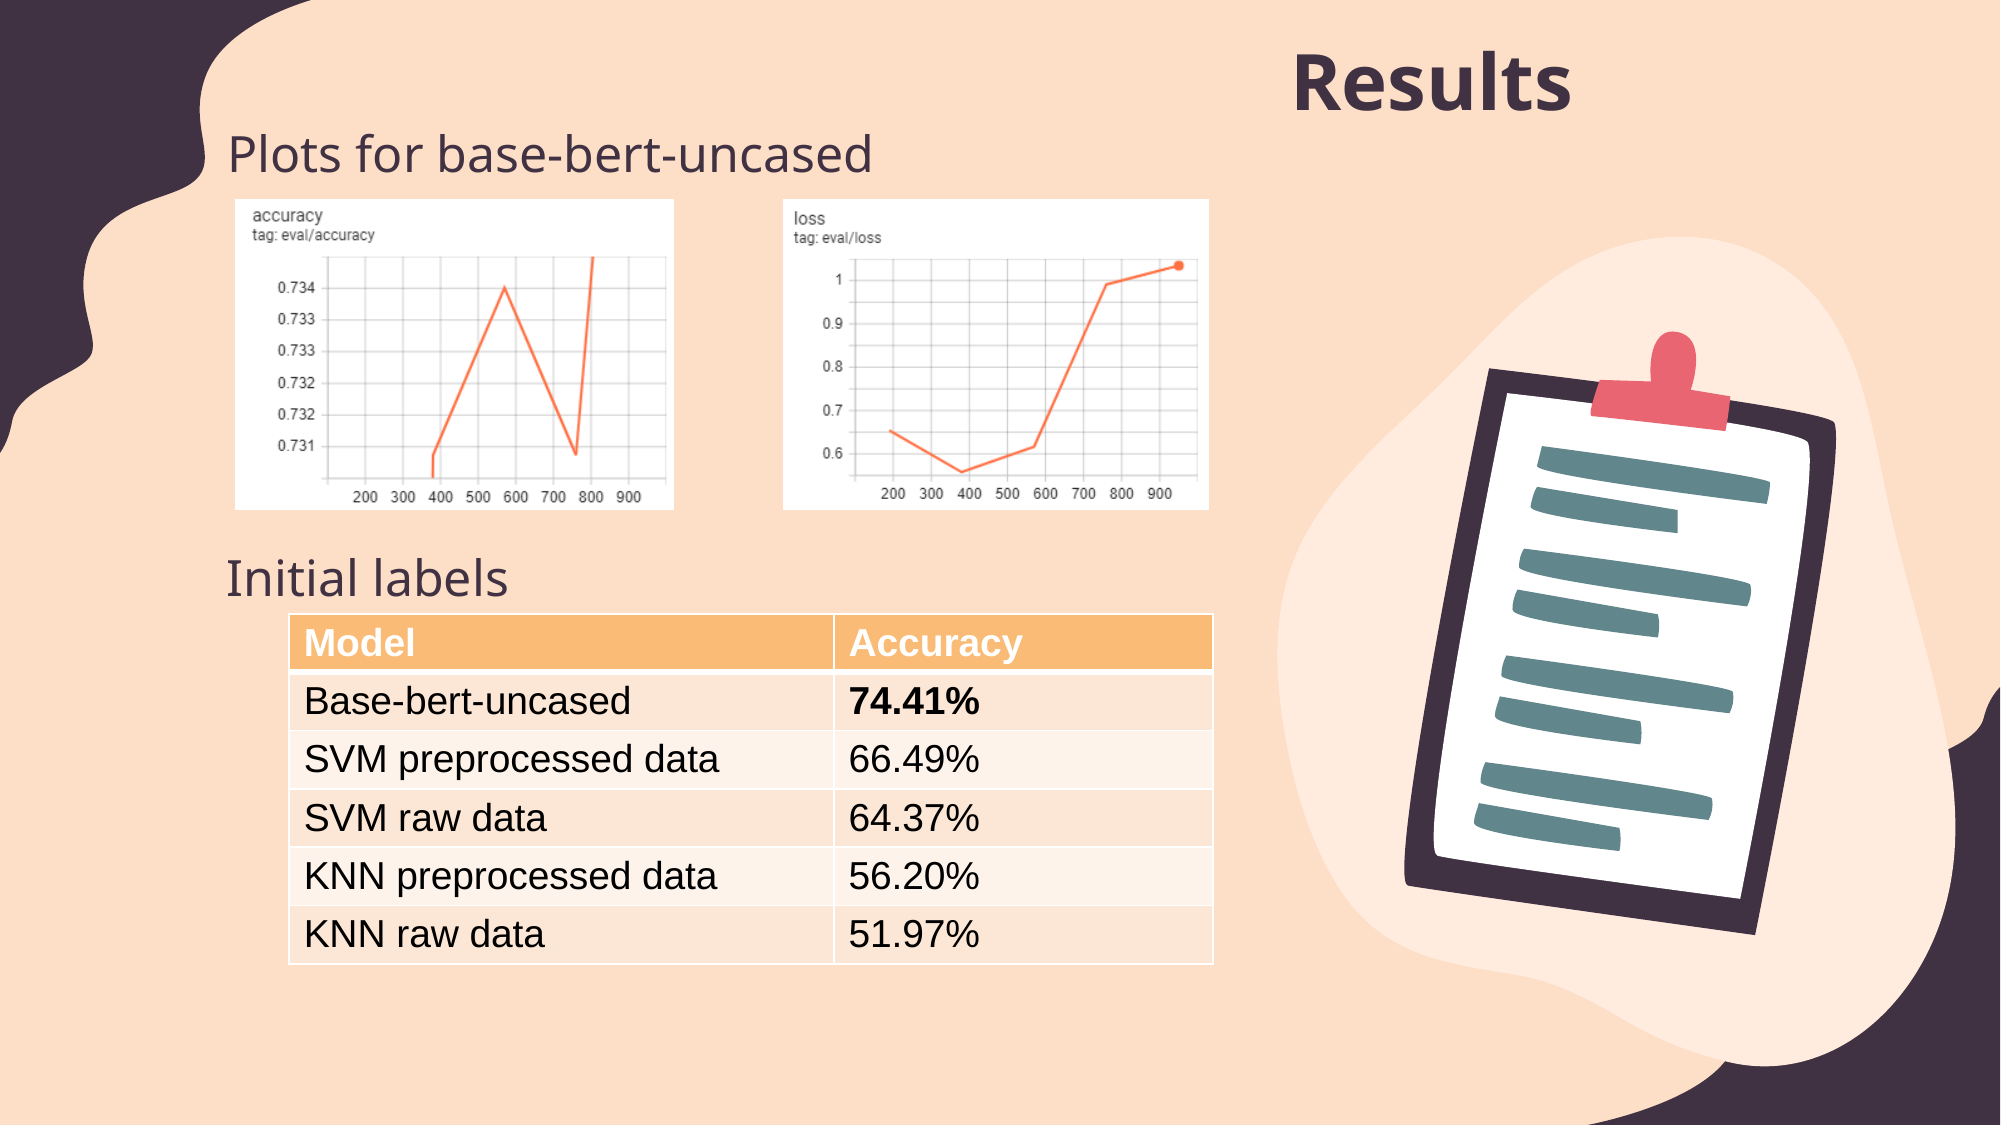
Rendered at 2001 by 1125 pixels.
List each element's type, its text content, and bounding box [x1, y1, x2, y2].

table_cell KNN raw data [290, 906, 833, 963]
picture [783, 199, 1210, 511]
table_cell KNN preprocessed data [290, 848, 833, 905]
table_cell 56.20% [835, 848, 1212, 905]
picture [235, 199, 674, 510]
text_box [1277, 227, 1956, 1088]
table_cell 66.49% [835, 731, 1212, 788]
table_header Accuracy [835, 615, 1212, 669]
table_cell SVM preprocessed data [290, 731, 833, 788]
table_cell 64.37% [835, 790, 1212, 846]
text_box Plots for base-bert-uncased [0, 98, 1119, 207]
table_header Model [290, 630, 833, 669]
text_box Initial labels [0, 522, 936, 630]
table_cell 74.41% [835, 675, 1212, 730]
table_cell 51.97% [835, 906, 1212, 963]
table_cell Base-bert-uncased [290, 675, 833, 730]
table_cell SVM raw data [290, 790, 833, 846]
title Results [864, 25, 2000, 133]
